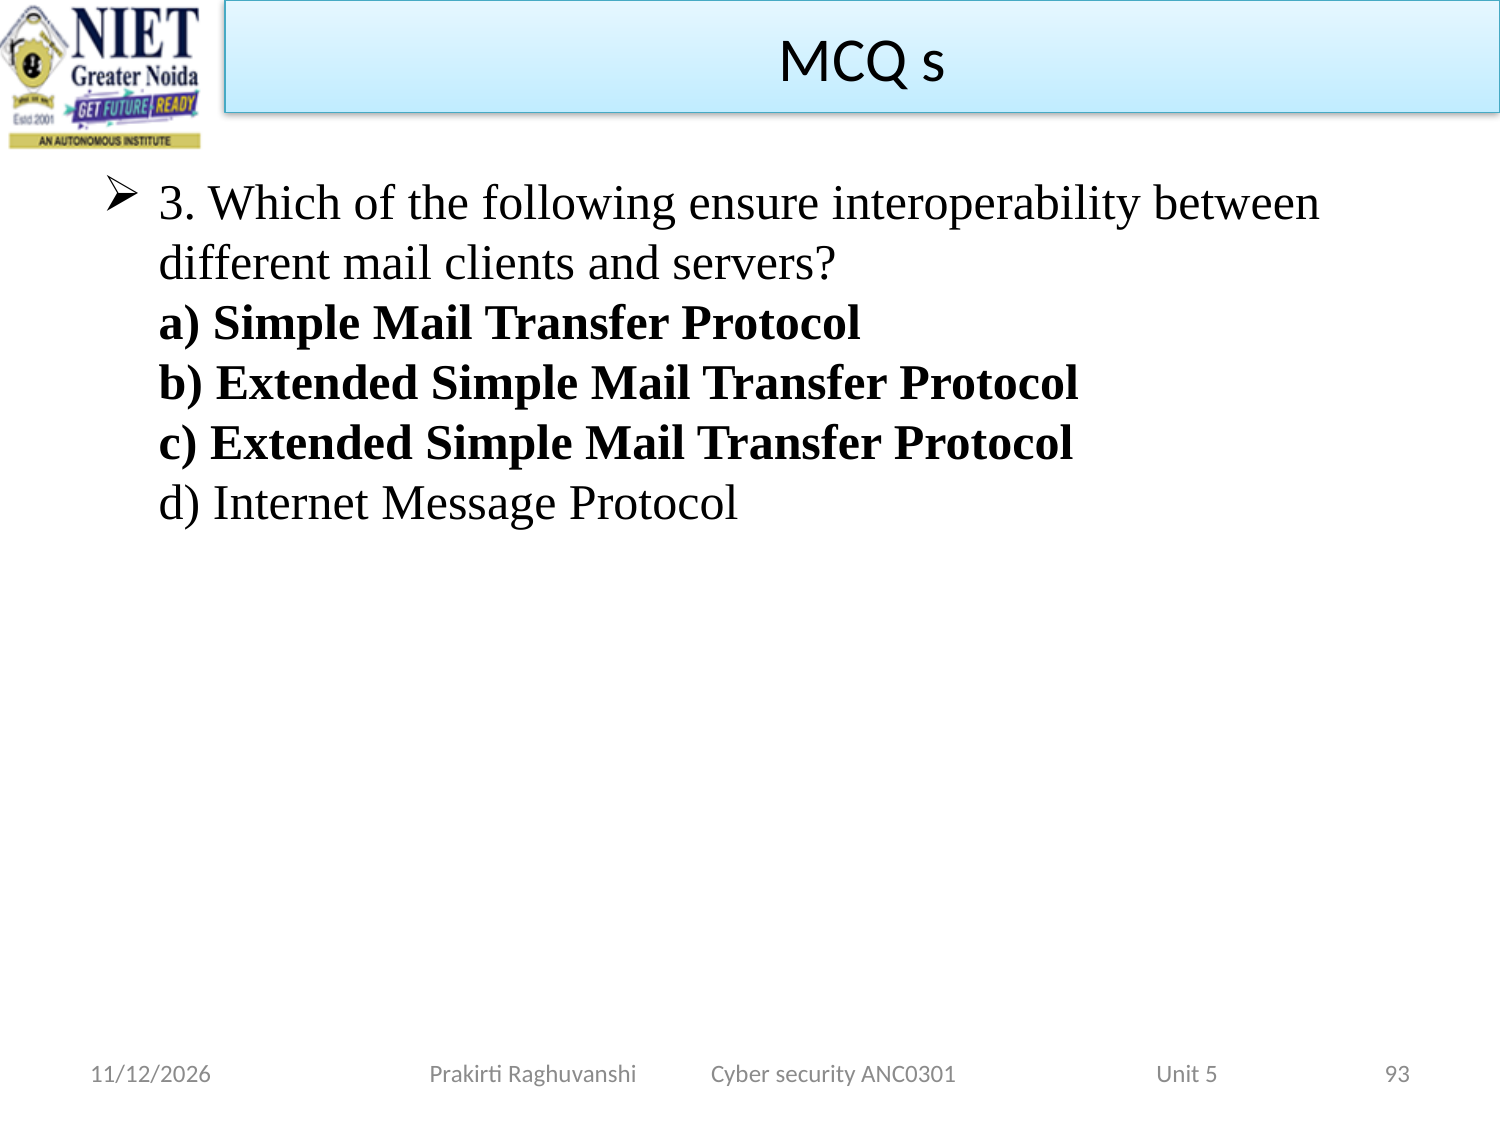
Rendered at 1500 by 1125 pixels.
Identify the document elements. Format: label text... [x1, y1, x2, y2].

slide_number 93 [1238, 1042, 1425, 1103]
list 3. Which of the following ensure interoperability between different mail clients and servers? a) Simple Mail Transfer Protocol b) Extended Simple Mail Transfer Protocol c) Extended Simple Mail Transfer Protocol d) Internet Message Protocol [87, 162, 1438, 1025]
footer Prakirti Raghuvanshi Cyber security ANC0301 Unit 5 [412, 1042, 1238, 1103]
text_box MCQ s [224, 0, 1500, 113]
picture [0, 0, 207, 154]
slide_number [75, 1042, 412, 1103]
